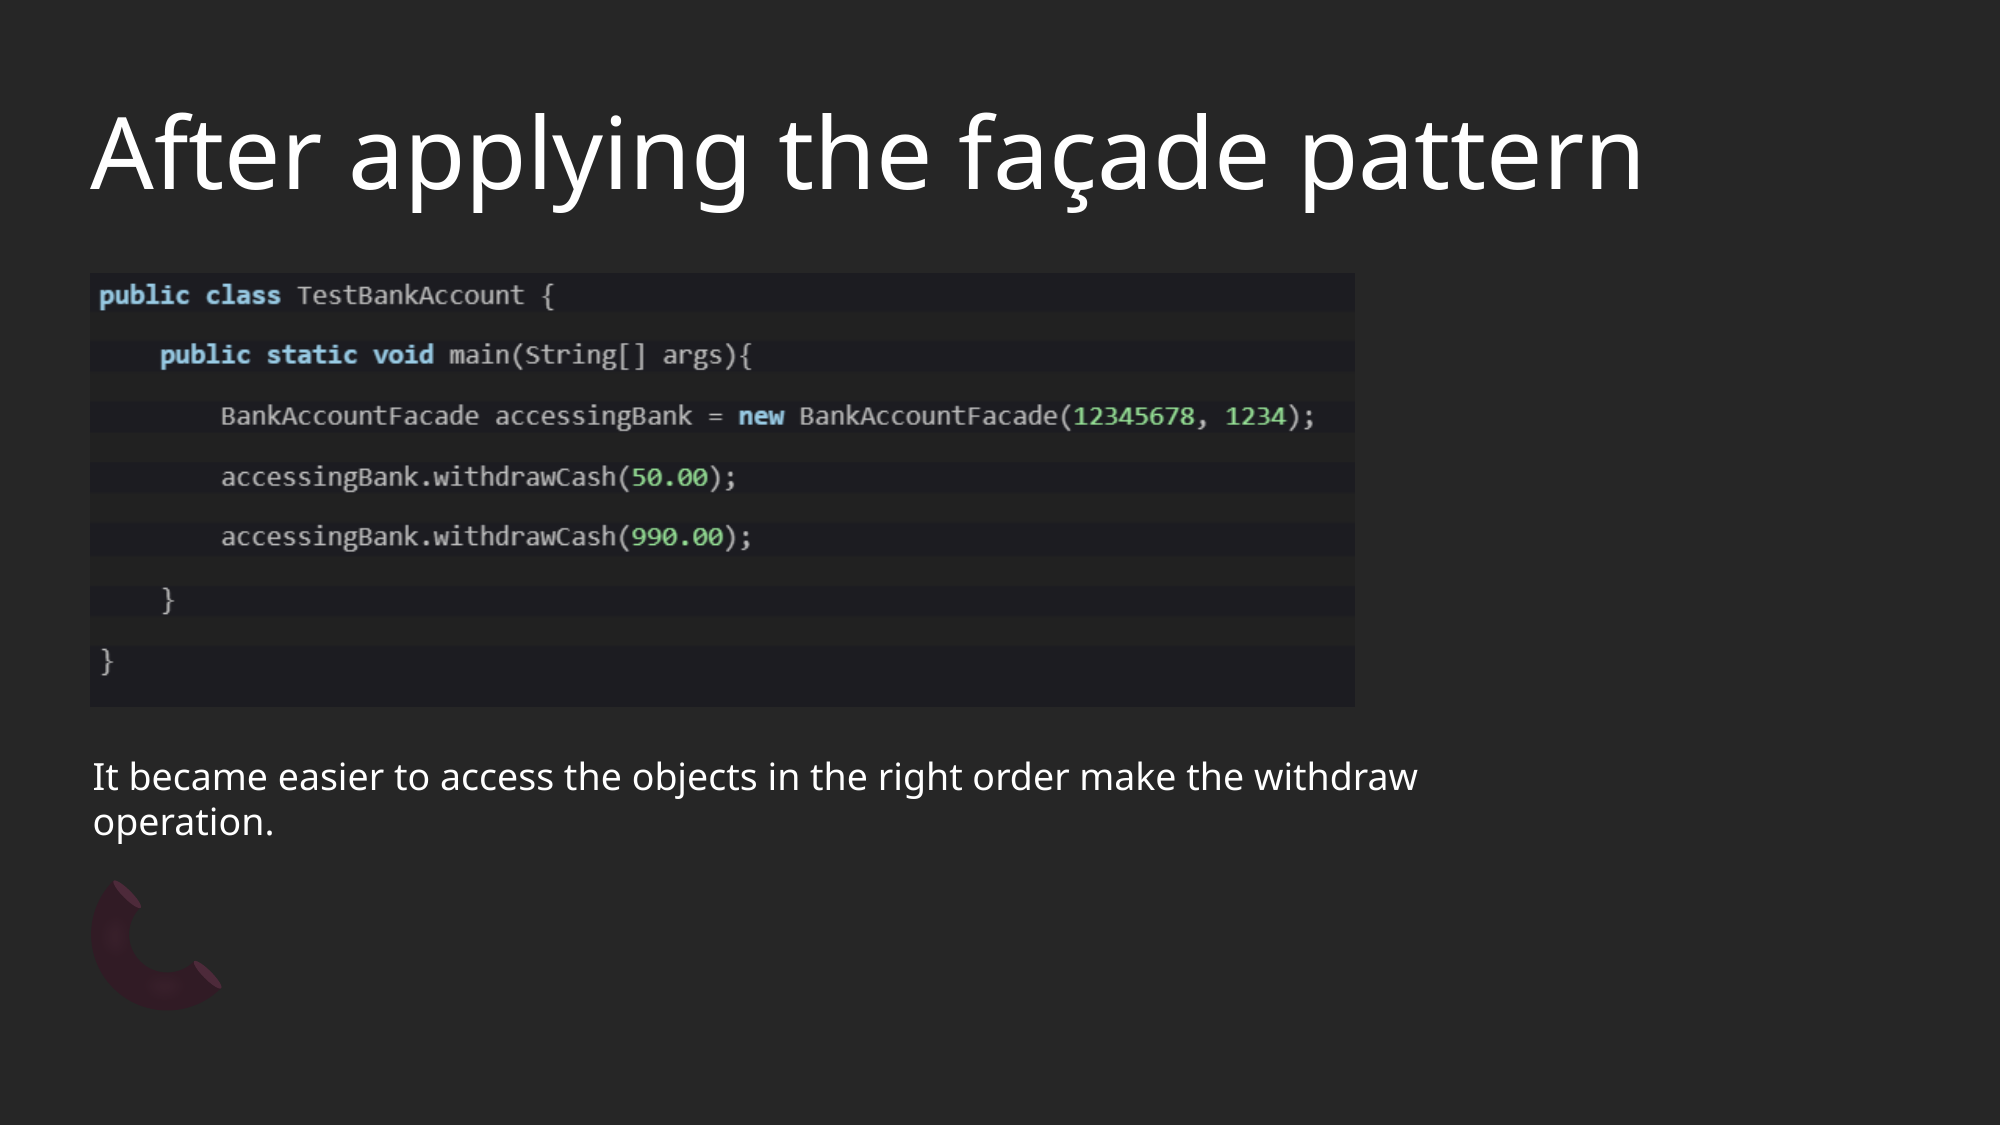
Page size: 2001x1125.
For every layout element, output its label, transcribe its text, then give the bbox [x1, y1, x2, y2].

title After applying the façade pattern [90, 90, 1910, 309]
text_box It became easier to access the objects in the right order make the withdraw operation. [77, 745, 1458, 851]
picture [90, 273, 1355, 707]
